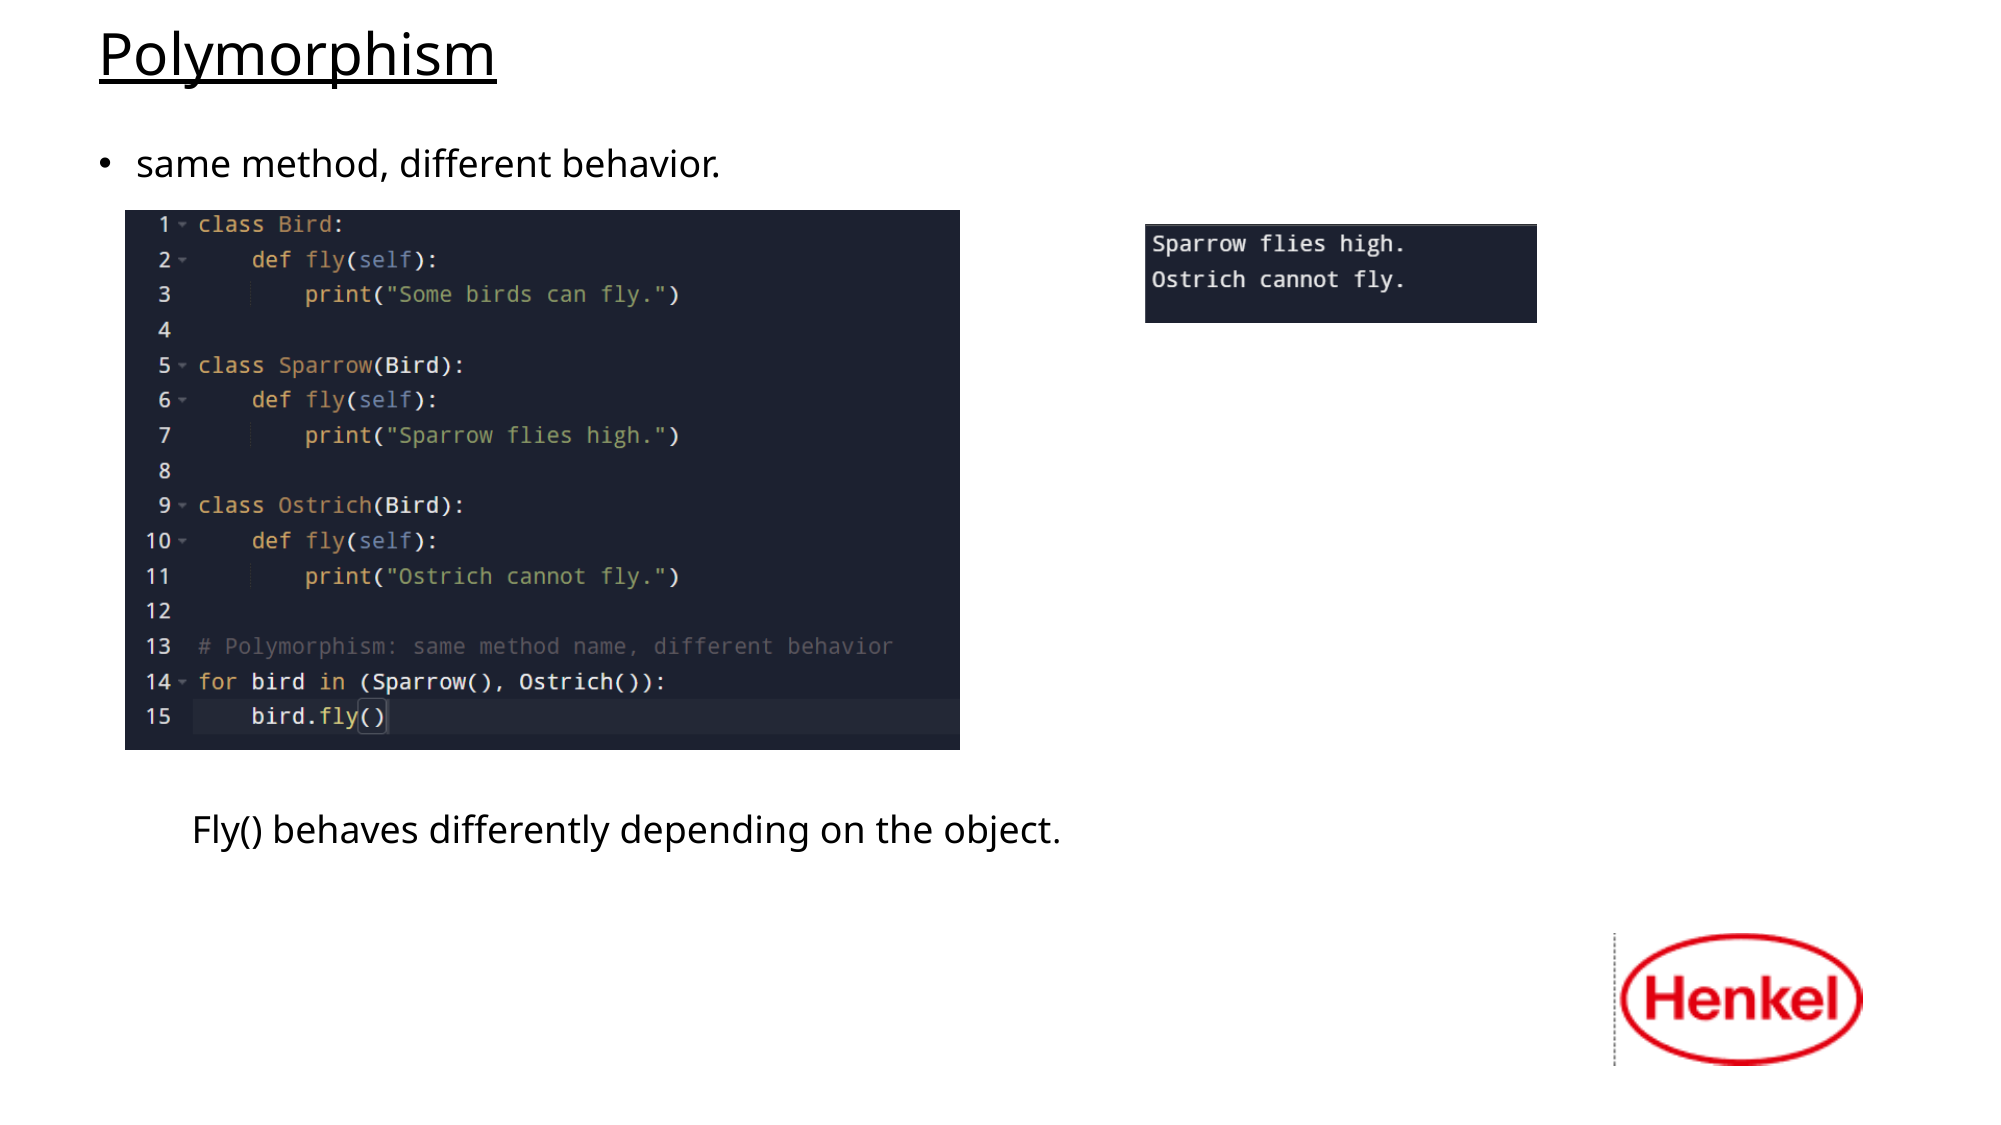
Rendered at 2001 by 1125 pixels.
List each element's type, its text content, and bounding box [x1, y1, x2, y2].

picture [124, 210, 961, 750]
title Polymorphism [83, 0, 1809, 137]
list same method, different behavior. [83, 137, 1809, 852]
text_box Fly() behaves differently depending on the object. [176, 798, 1356, 858]
picture [1144, 224, 1538, 324]
picture [1612, 933, 1863, 1066]
